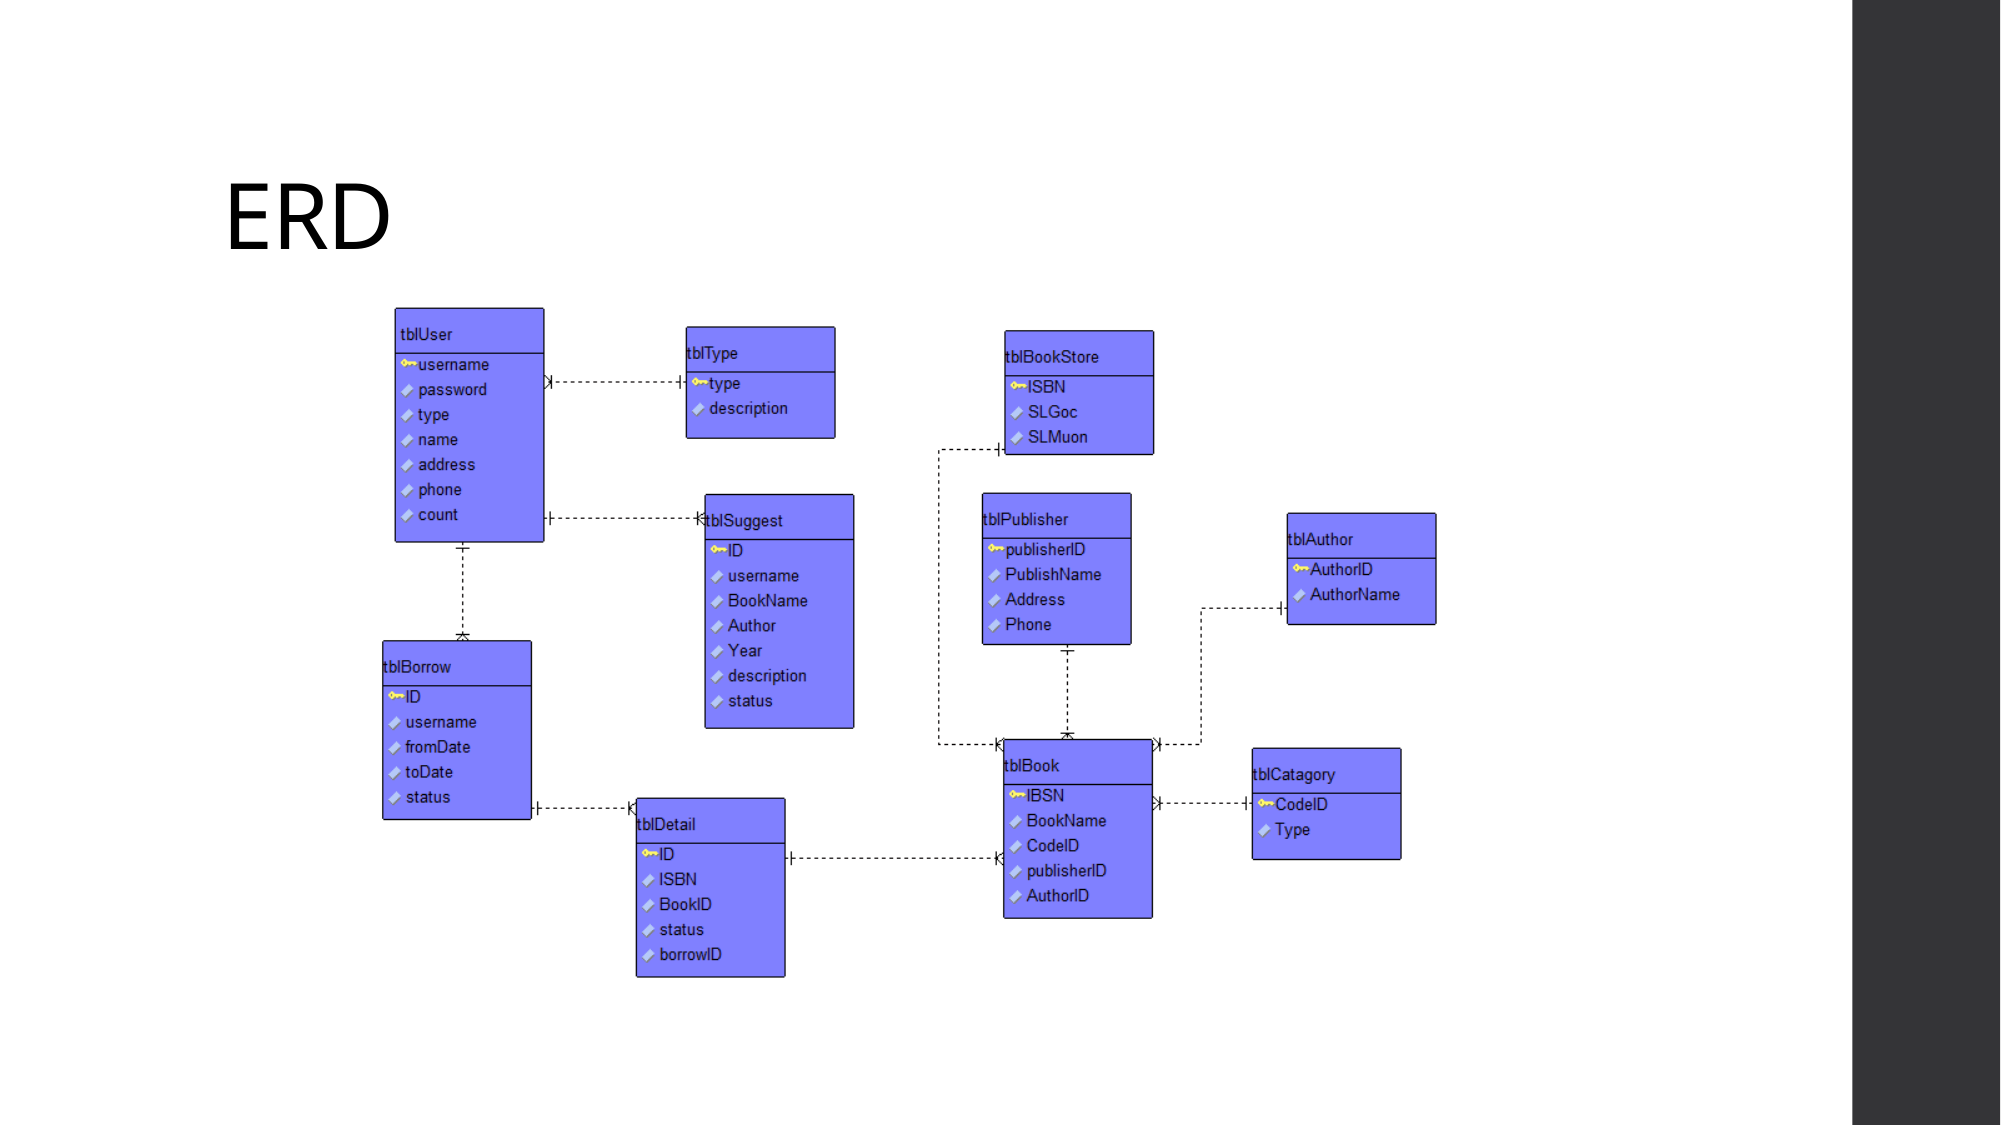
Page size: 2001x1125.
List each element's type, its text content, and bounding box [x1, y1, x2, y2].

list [346, 299, 1478, 1015]
title ERD [206, 60, 1797, 278]
